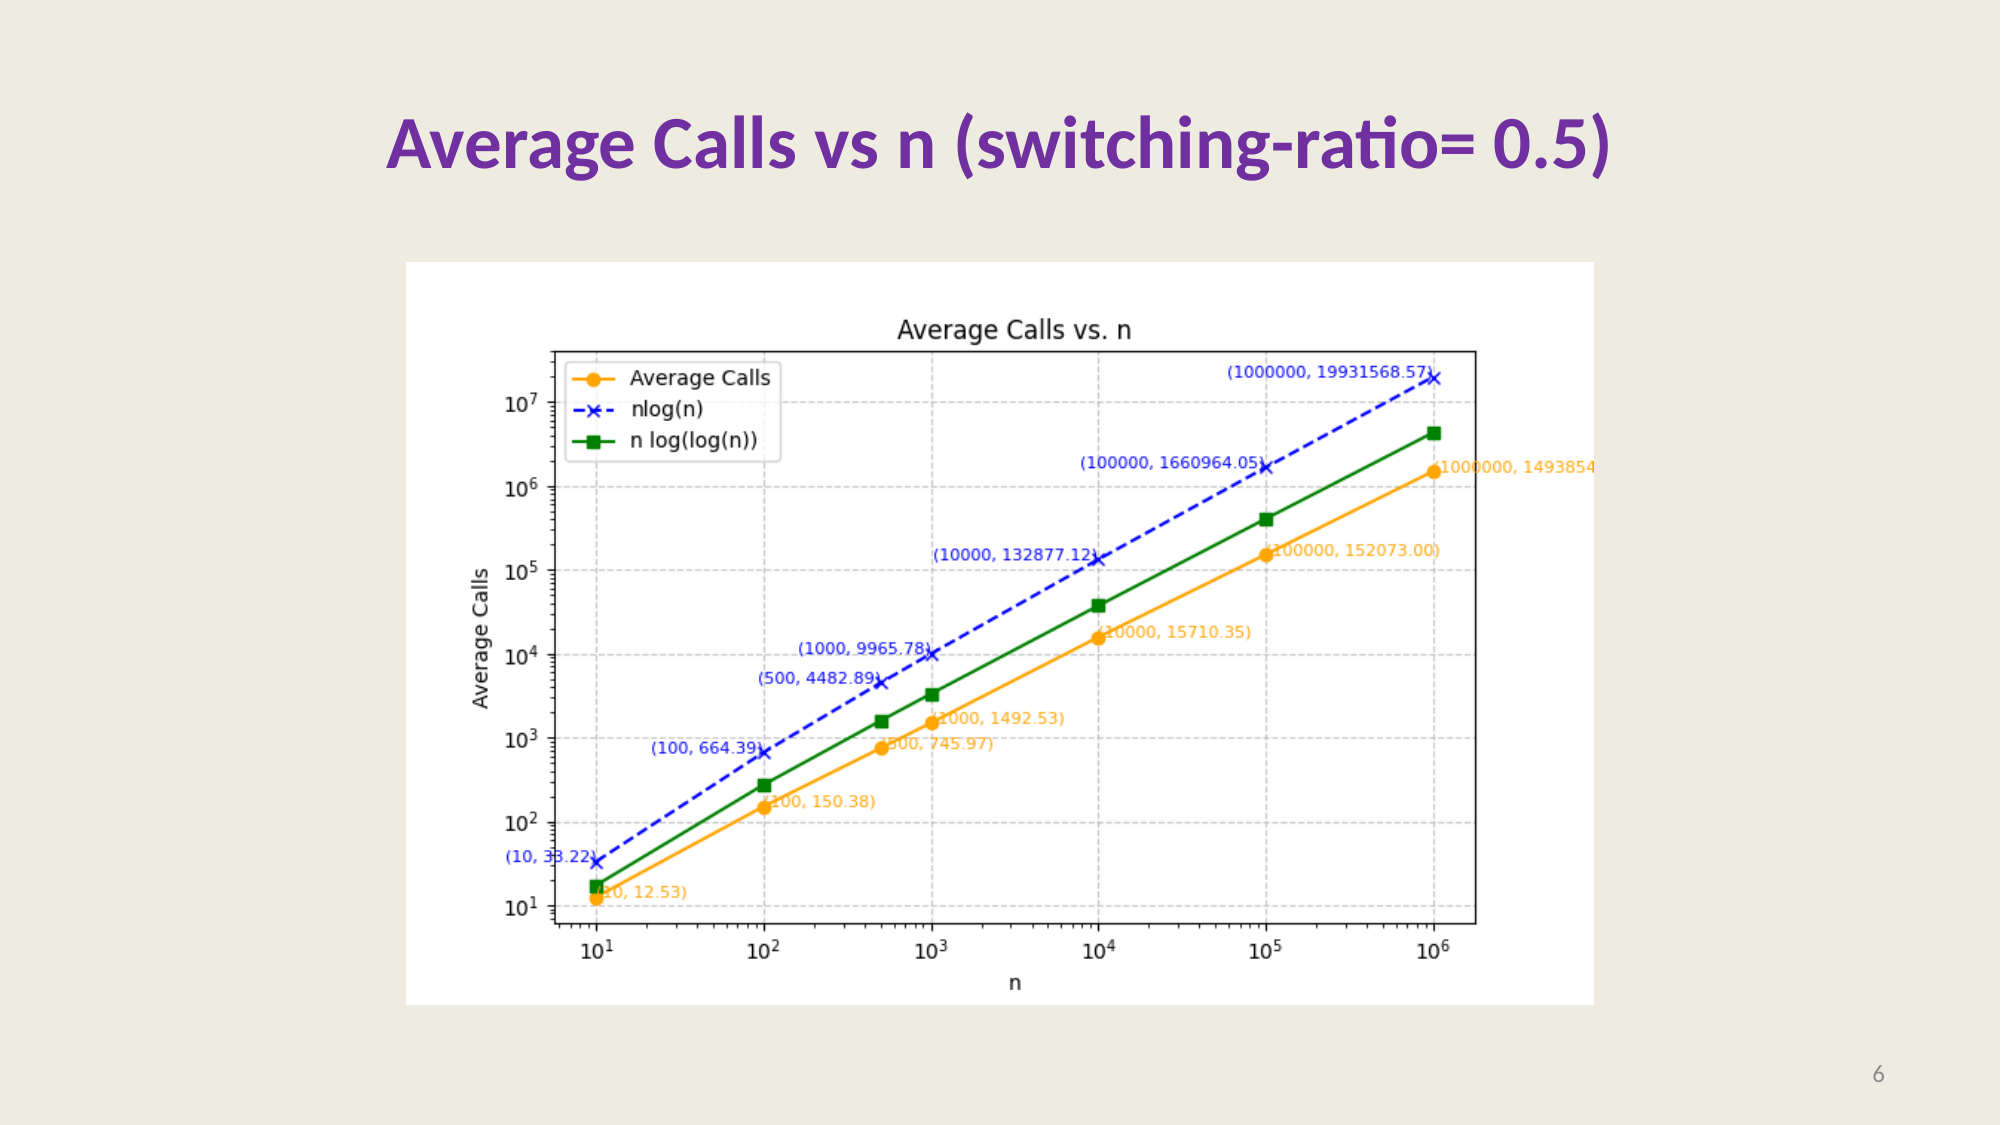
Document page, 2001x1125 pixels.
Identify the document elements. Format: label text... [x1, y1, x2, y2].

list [405, 262, 1595, 1006]
title Average Calls vs n (switching-ratio= 0.5) [99, 45, 1900, 233]
slide_number 6 [1433, 1042, 1900, 1103]
